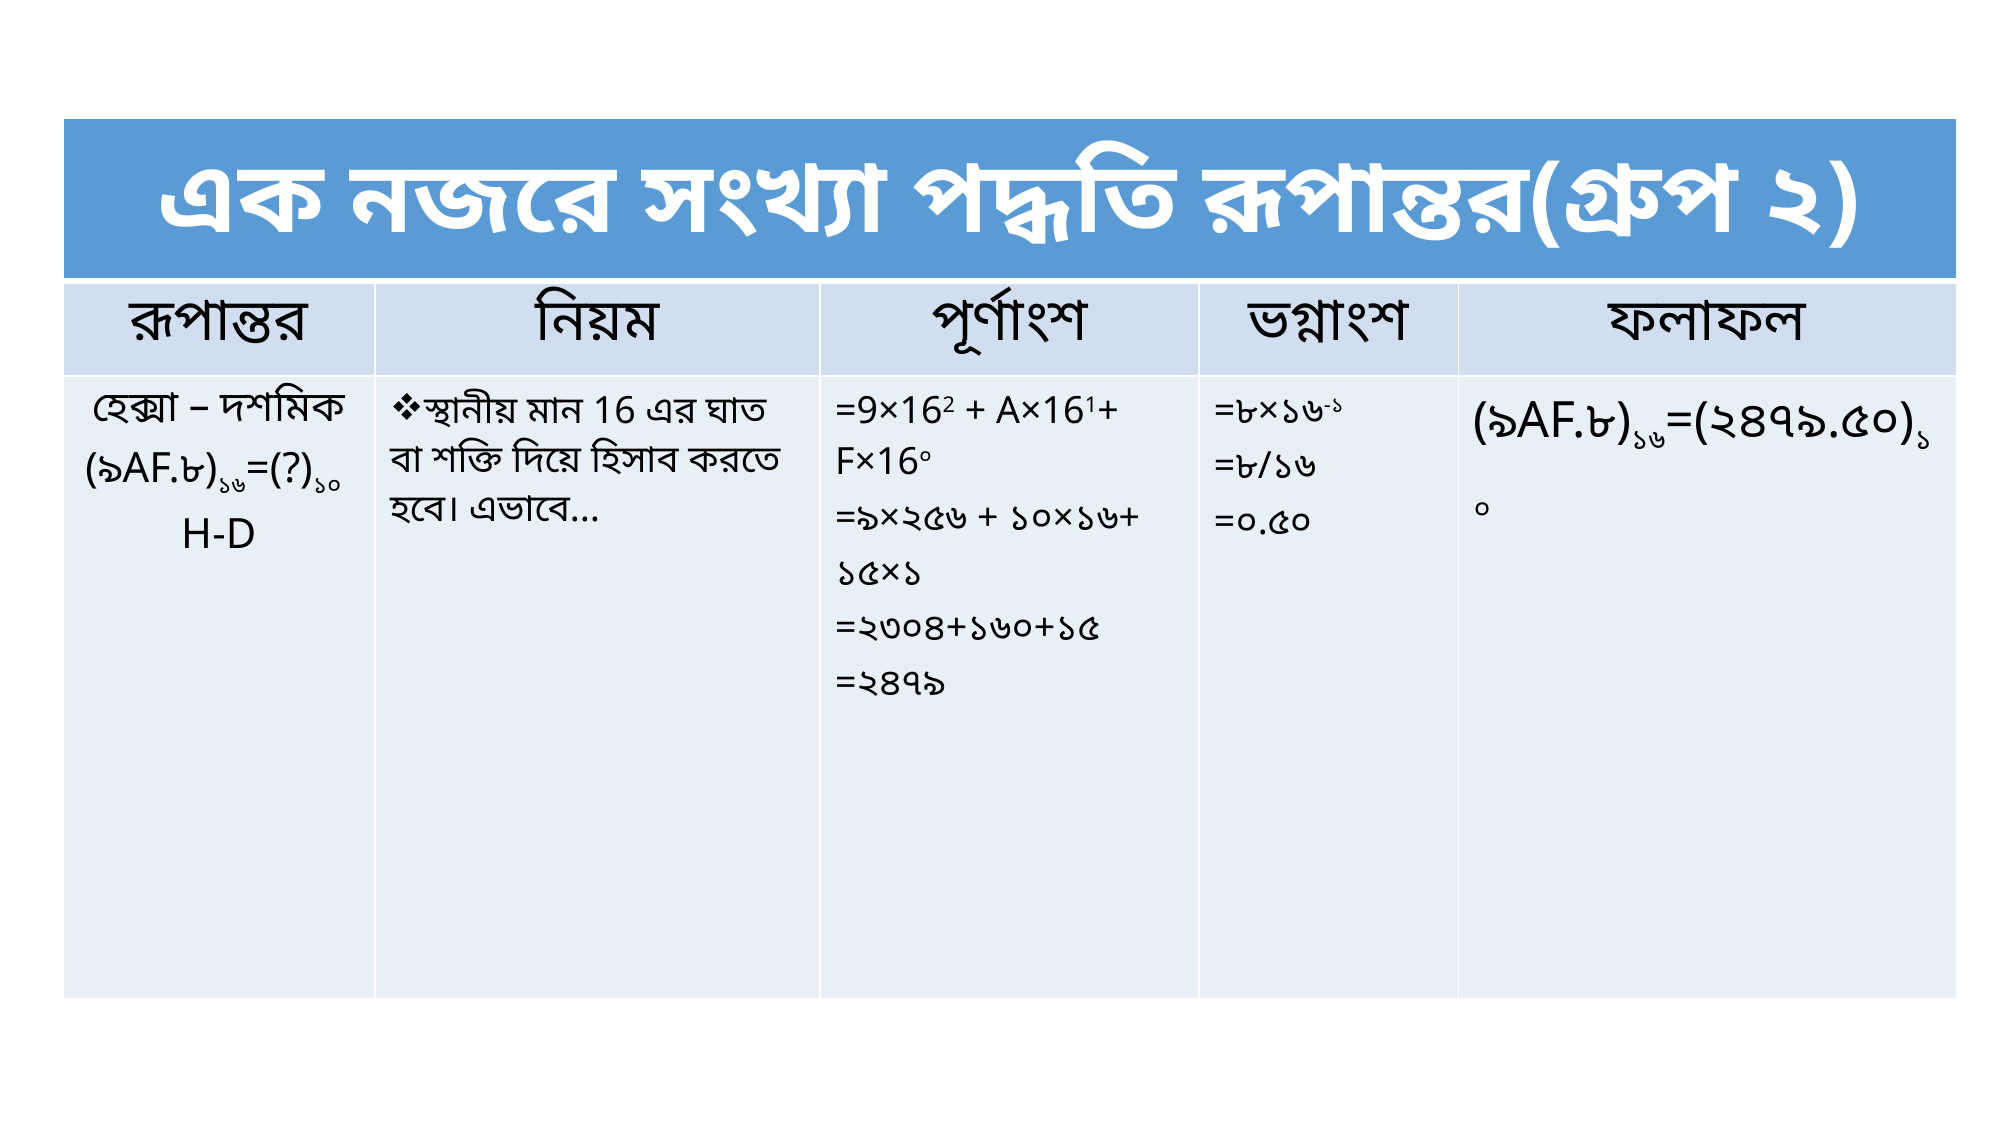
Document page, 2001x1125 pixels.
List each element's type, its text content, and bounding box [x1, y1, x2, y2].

table_header এক নজরে সংখ্যা পদ্ধতি রূপান্তর(গ্রুপ ২) [64, 119, 1956, 278]
table_cell পূর্ণাংশ [821, 284, 1198, 375]
table_cell নিয়ম [376, 284, 819, 375]
table_cell হেক্সা – দশমিক (৯AF.৮)১৬=(?)১০ H-D [64, 377, 374, 998]
table_cell =৮×১৬-১ =৮/১৬ =০.৫০ [1200, 377, 1458, 998]
table_cell ফলাফল [1459, 284, 1956, 375]
table_cell স্থানীয় মান 16 এর ঘাত বা শক্তি দিয়ে হিসাব করতে হবে। এভাবে… [376, 377, 819, 998]
table_cell রূপান্তর [64, 284, 374, 375]
table_cell (৯AF.৮)১৬=(২৪৭৯.৫০)১০ [1459, 377, 1956, 998]
table_cell ভগ্নাংশ [1200, 284, 1458, 375]
table_cell =9×162 + A×161+ F×16০ =৯×২৫৬ + ১০×১৬+ ১৫×১ =২৩০৪+১৬০+১৫ =২৪৭৯ [821, 377, 1198, 998]
